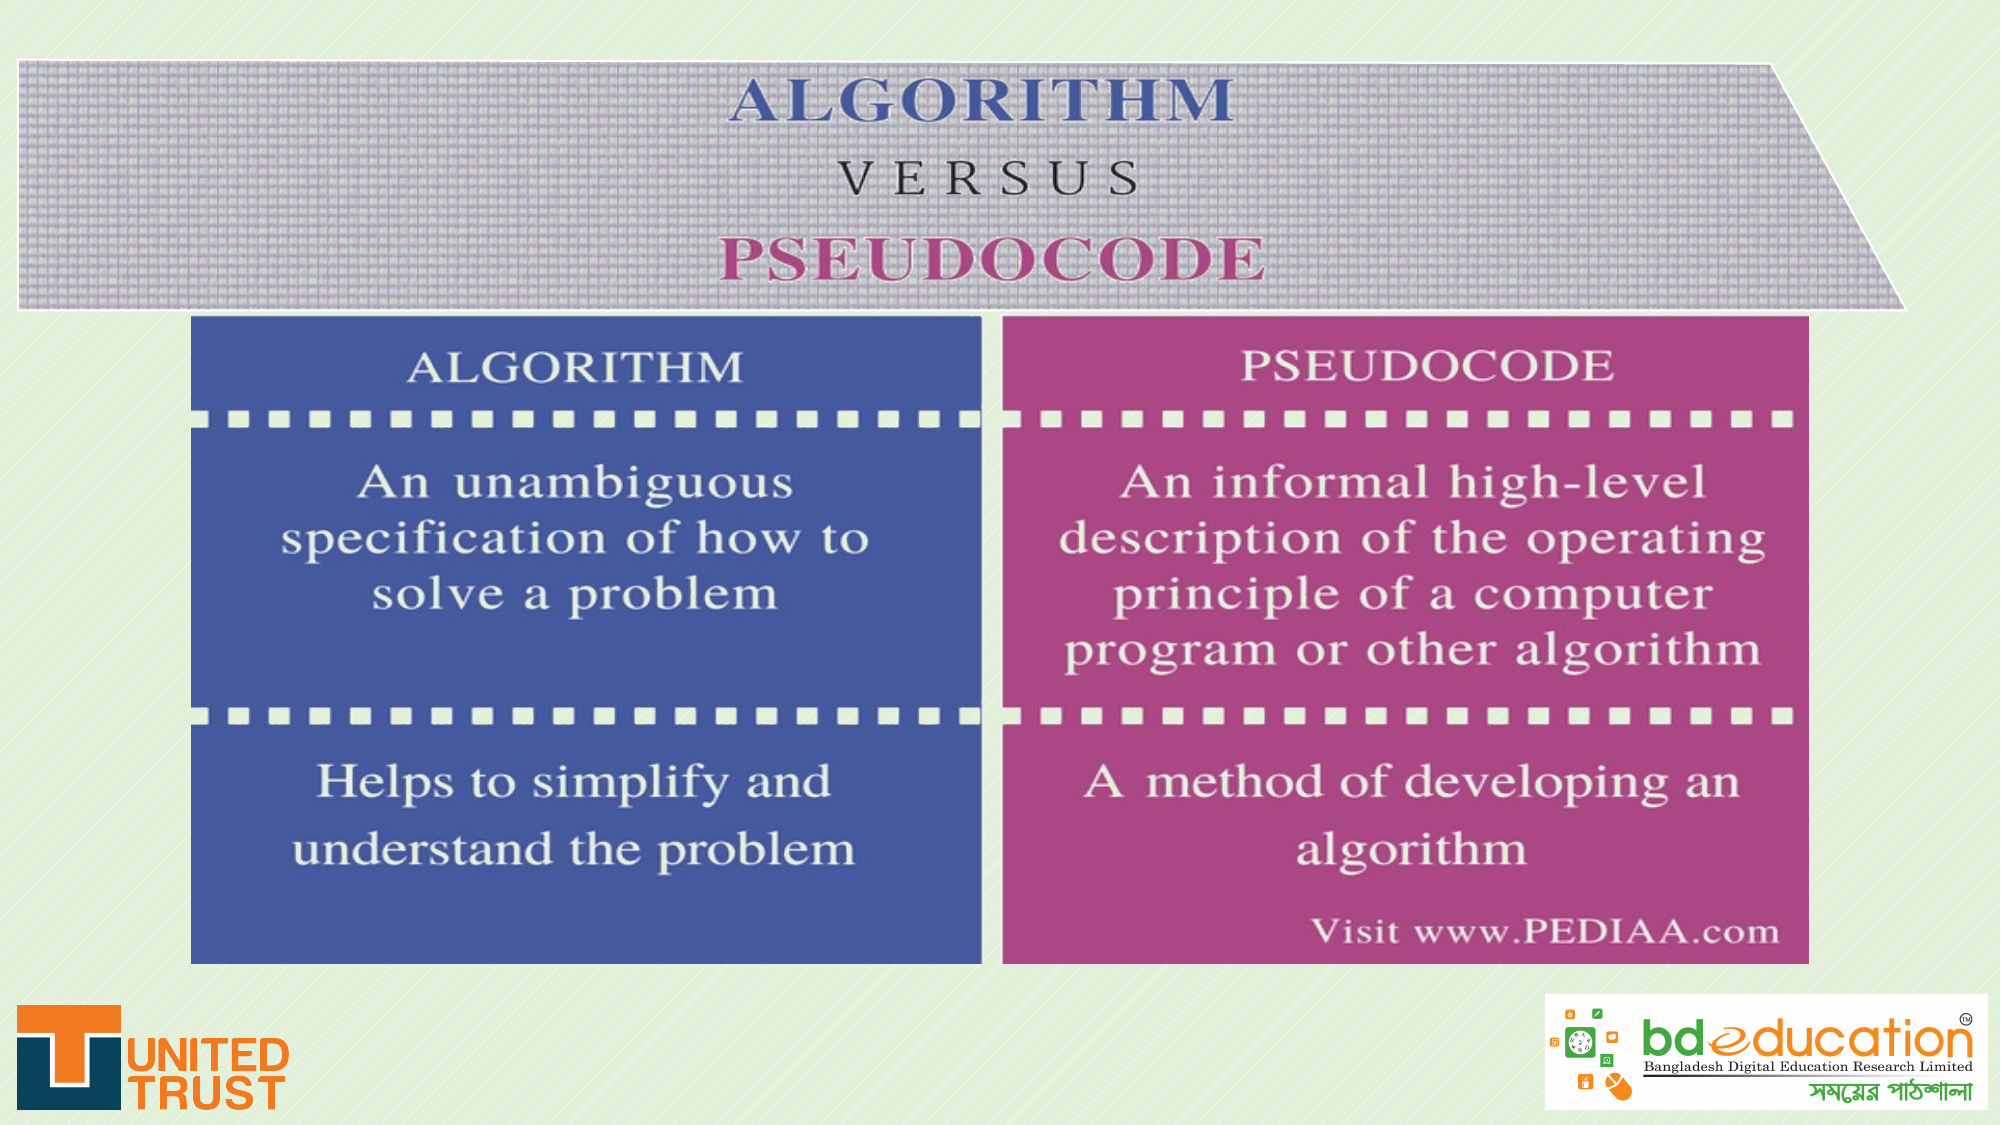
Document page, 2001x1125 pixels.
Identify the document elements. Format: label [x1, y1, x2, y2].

picture [17, 1005, 289, 1110]
picture [191, 1, 1809, 964]
text_box [1809, 130, 1909, 312]
text_box [16, 58, 191, 312]
picture [1545, 994, 1988, 1110]
